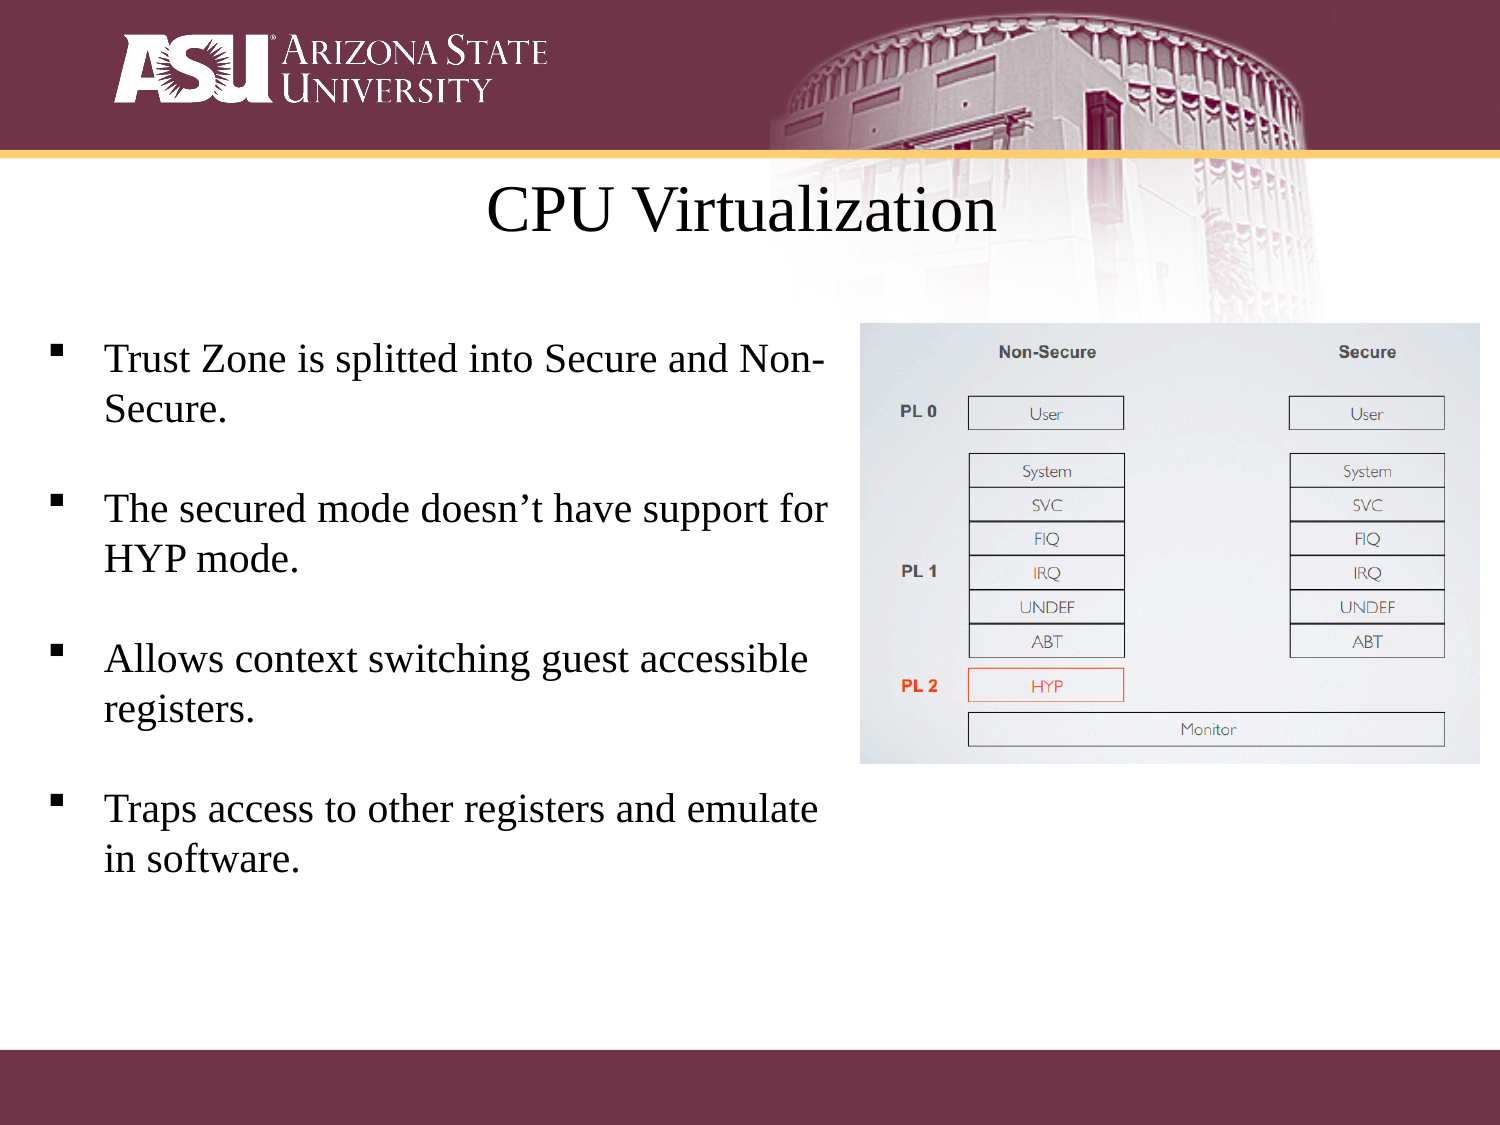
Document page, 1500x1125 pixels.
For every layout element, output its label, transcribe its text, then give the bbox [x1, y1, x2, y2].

picture [0, 0, 1500, 149]
text_box Trust Zone is splitted into Secure and Non-Secure. The secured mode doesn’t have support for HYP mode. Allows context switching guest accessible registers. Traps access to other registers and emulate in software. [32, 323, 852, 938]
picture [0, 159, 1500, 765]
title CPU Virtualization [104, 110, 1380, 299]
